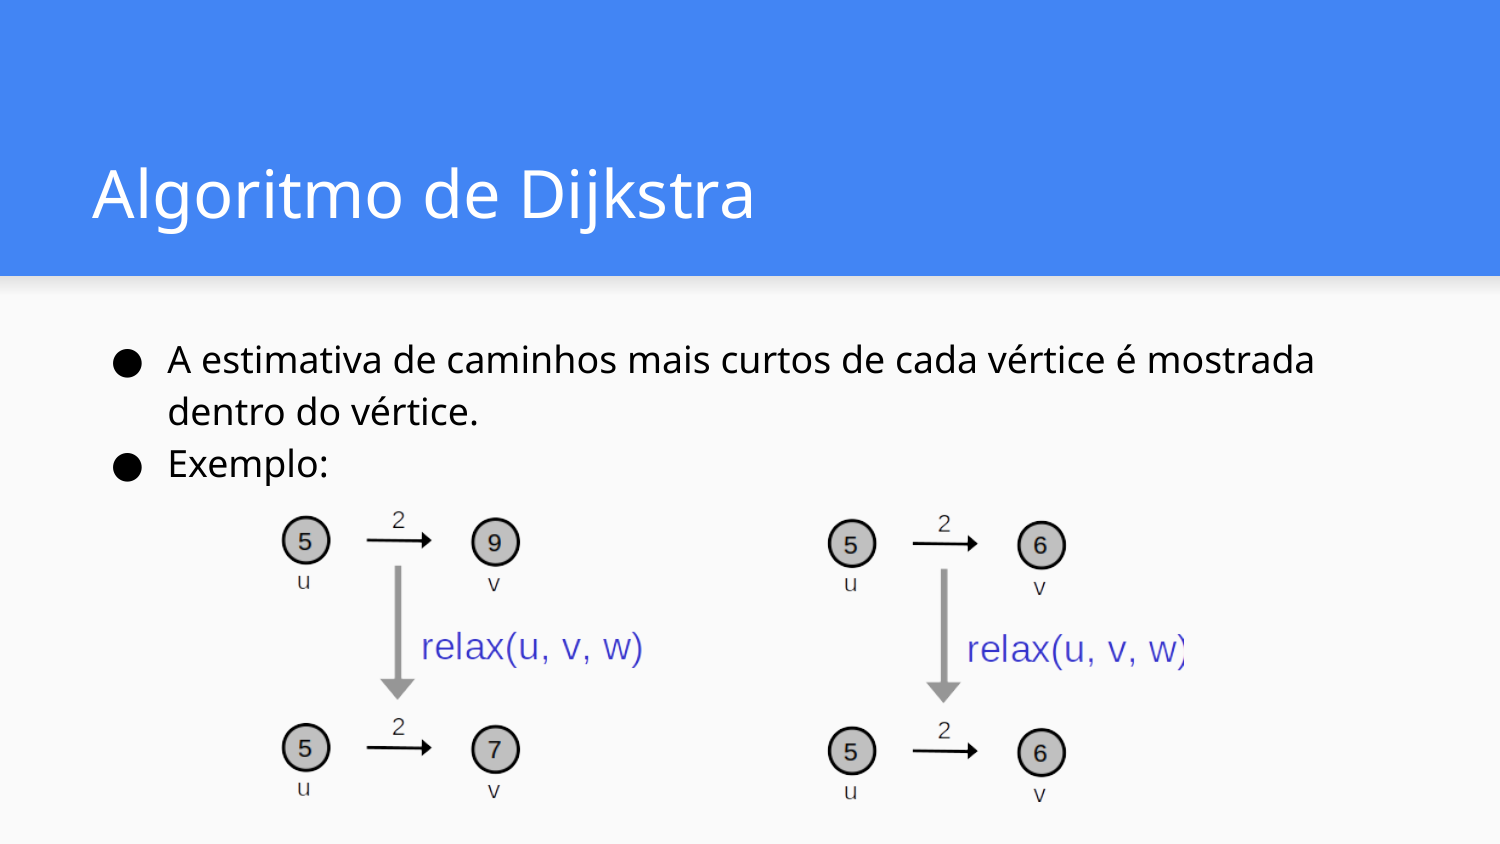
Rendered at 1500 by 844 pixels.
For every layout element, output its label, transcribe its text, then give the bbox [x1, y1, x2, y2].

picture [281, 510, 1184, 802]
list A estimativa de caminhos mais curtos de cada vértice é mostrada dentro do vértice. Exemplo: [77, 314, 1427, 760]
title Algoritmo de Dijkstra [77, 121, 1427, 248]
